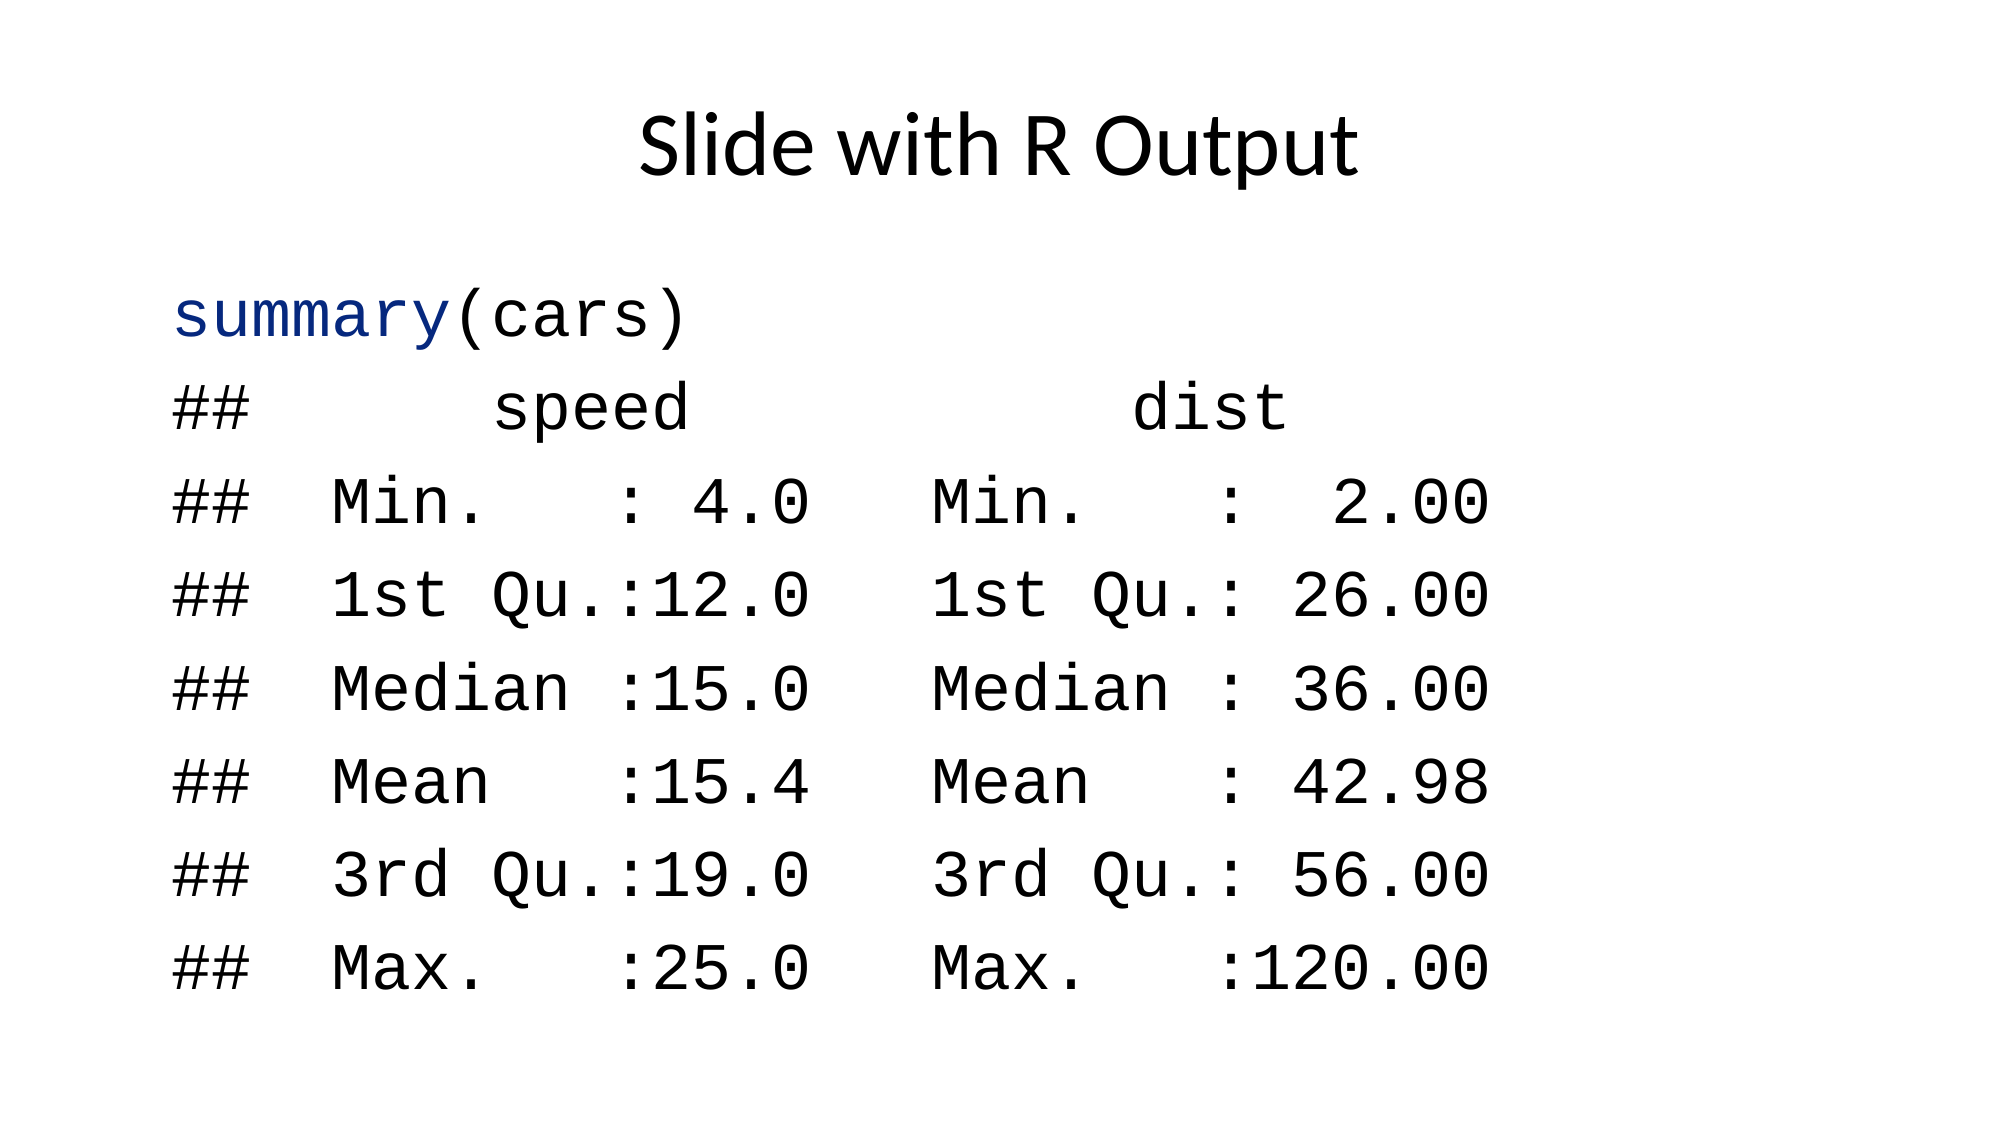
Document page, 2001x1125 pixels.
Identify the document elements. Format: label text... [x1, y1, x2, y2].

list summary(cars) ## speed dist ## Min. : 4.0 Min. : 2.00 ## 1st Qu.:12.0 1st Qu.: 26.00 ## Median :15.0 Median : 36.00 ## Mean :15.4 Mean : 42.98 ## 3rd Qu.:19.0 3rd Qu.: 56.00 ## Max. :25.0 Max. :120.00 [99, 262, 1900, 1005]
title Slide with R Output [99, 45, 1900, 233]
